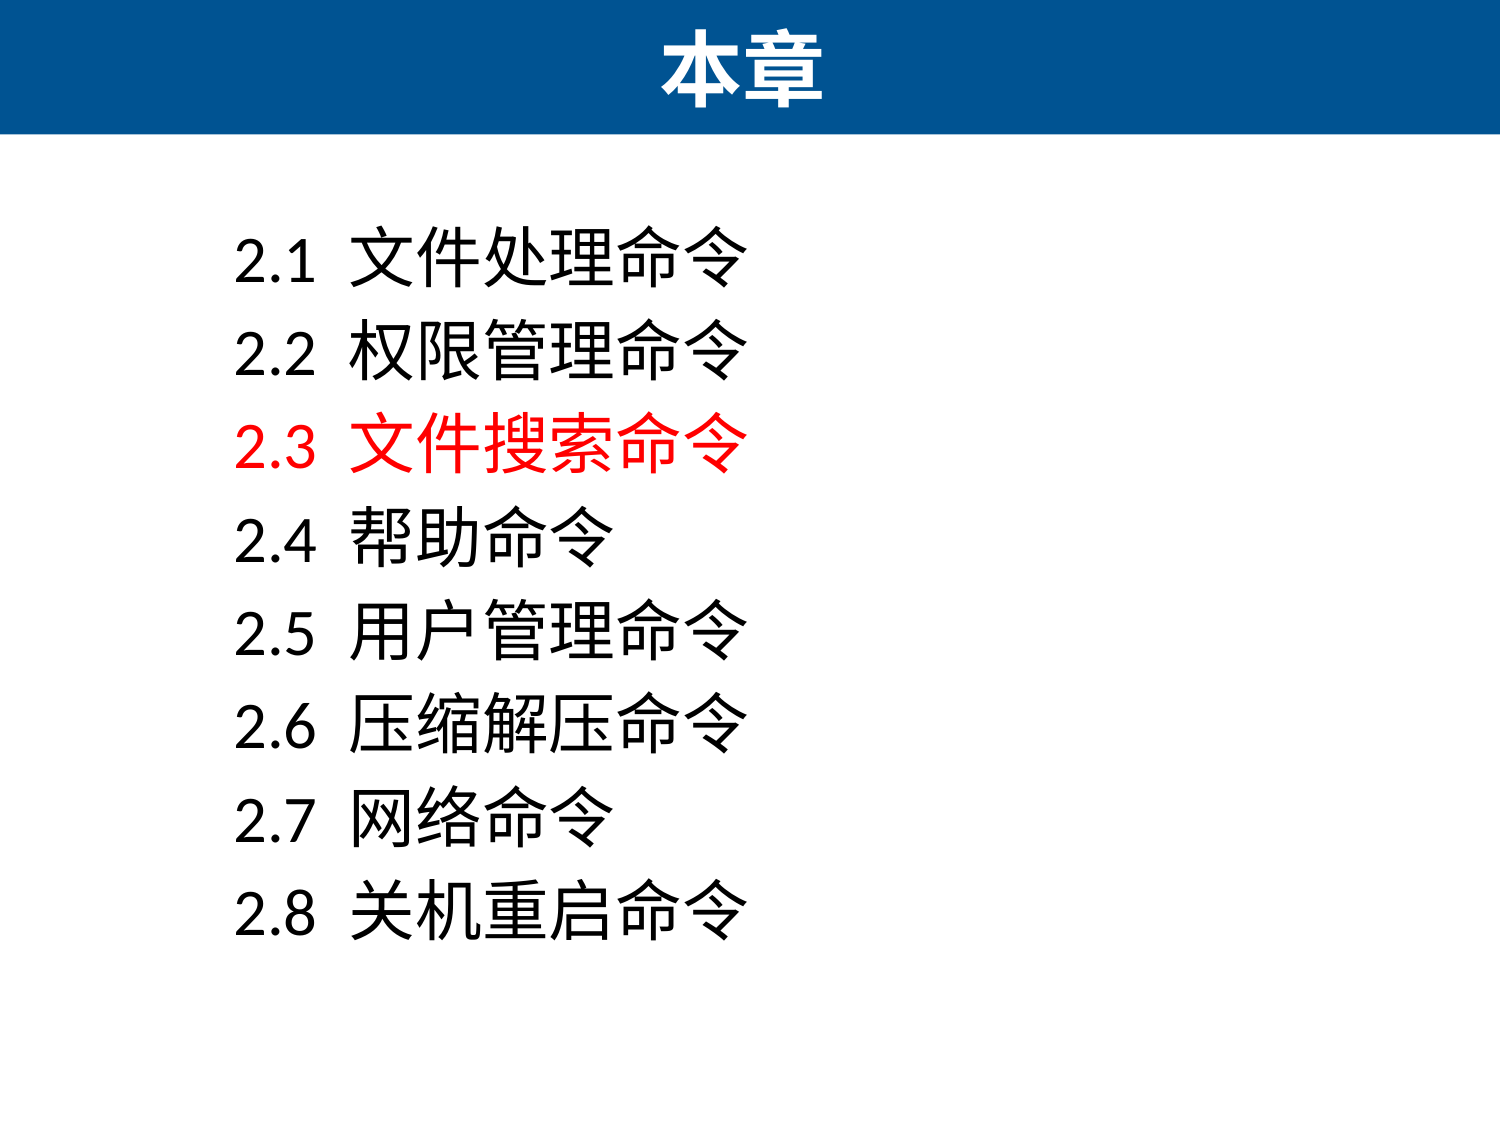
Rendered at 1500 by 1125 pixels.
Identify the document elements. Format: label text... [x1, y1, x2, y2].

title 本章 [2, 0, 1483, 135]
list 2.1 文件处理命令 2.2 权限管理命令 2.3 文件搜索命令 2.4 帮助命令 2.5 用户管理命令 2.6 压缩解压命令 2.7 网络命令 2.8 关机重启命令 [218, 208, 1236, 716]
